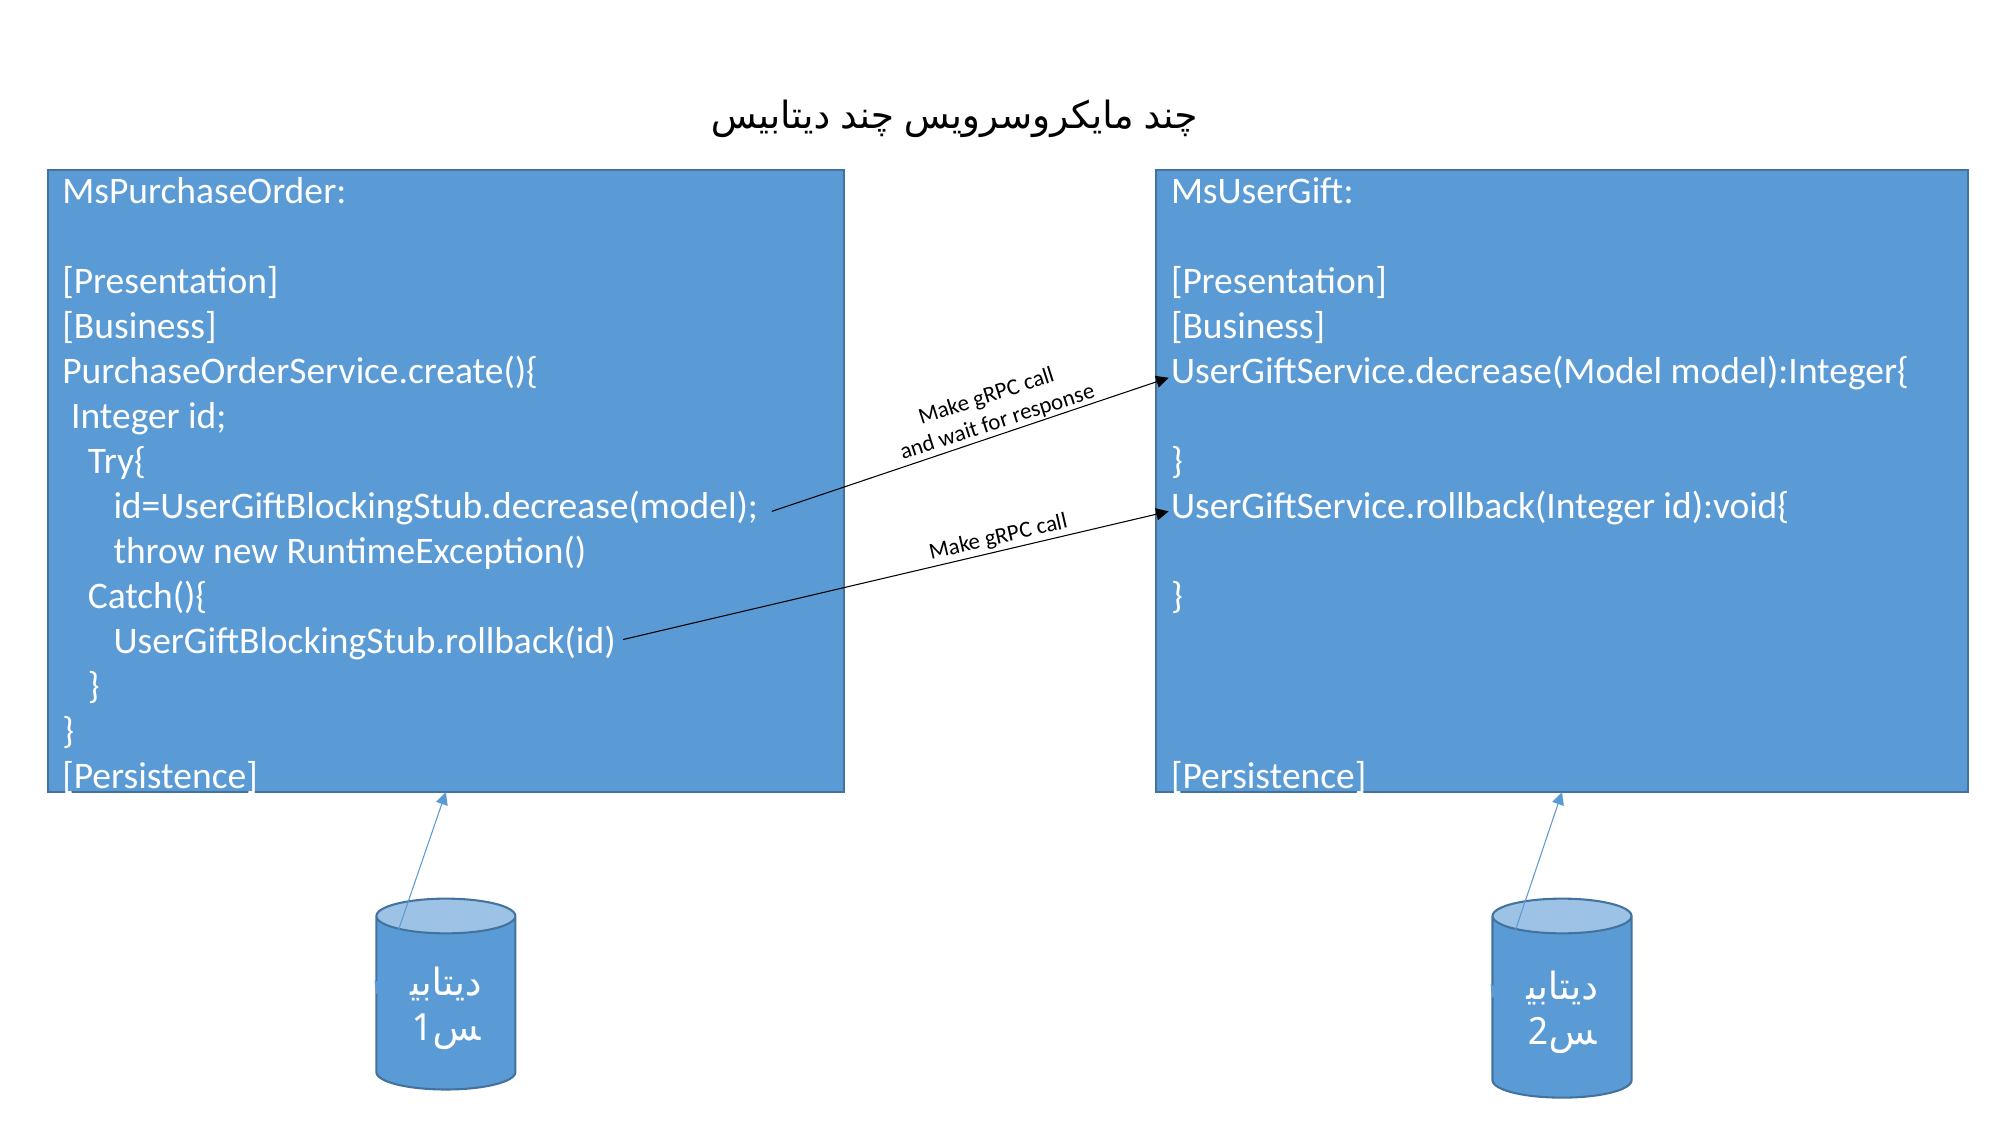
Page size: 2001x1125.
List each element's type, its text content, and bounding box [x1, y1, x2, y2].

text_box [623, 511, 1169, 640]
text_box چند مایکروسرویس چند دیتابیس [695, 83, 1213, 188]
text_box MsPurchaseOrder: [Presentation] [Business] PurchaseOrderService.create(){ Integer id; Try{ id=UserGiftBlockingStub.decrease(model); throw new RuntimeException() Catch(){ UserGiftBlockingStub.rollback(id) } } [Persistence] [47, 169, 845, 793]
text_box دیتابیس2 [1491, 897, 1633, 1099]
text_box دیتابیس1 [375, 897, 517, 1091]
text_box MsUserGift: [Presentation] [Business] UserGiftService.decrease(Model model):Integer{ } UserGiftService.rollback(Integer id):void{ } [Persistence] [1155, 169, 1969, 793]
text_box Make gRPC call and wait for response [969, 337, 1106, 377]
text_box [771, 377, 1169, 511]
